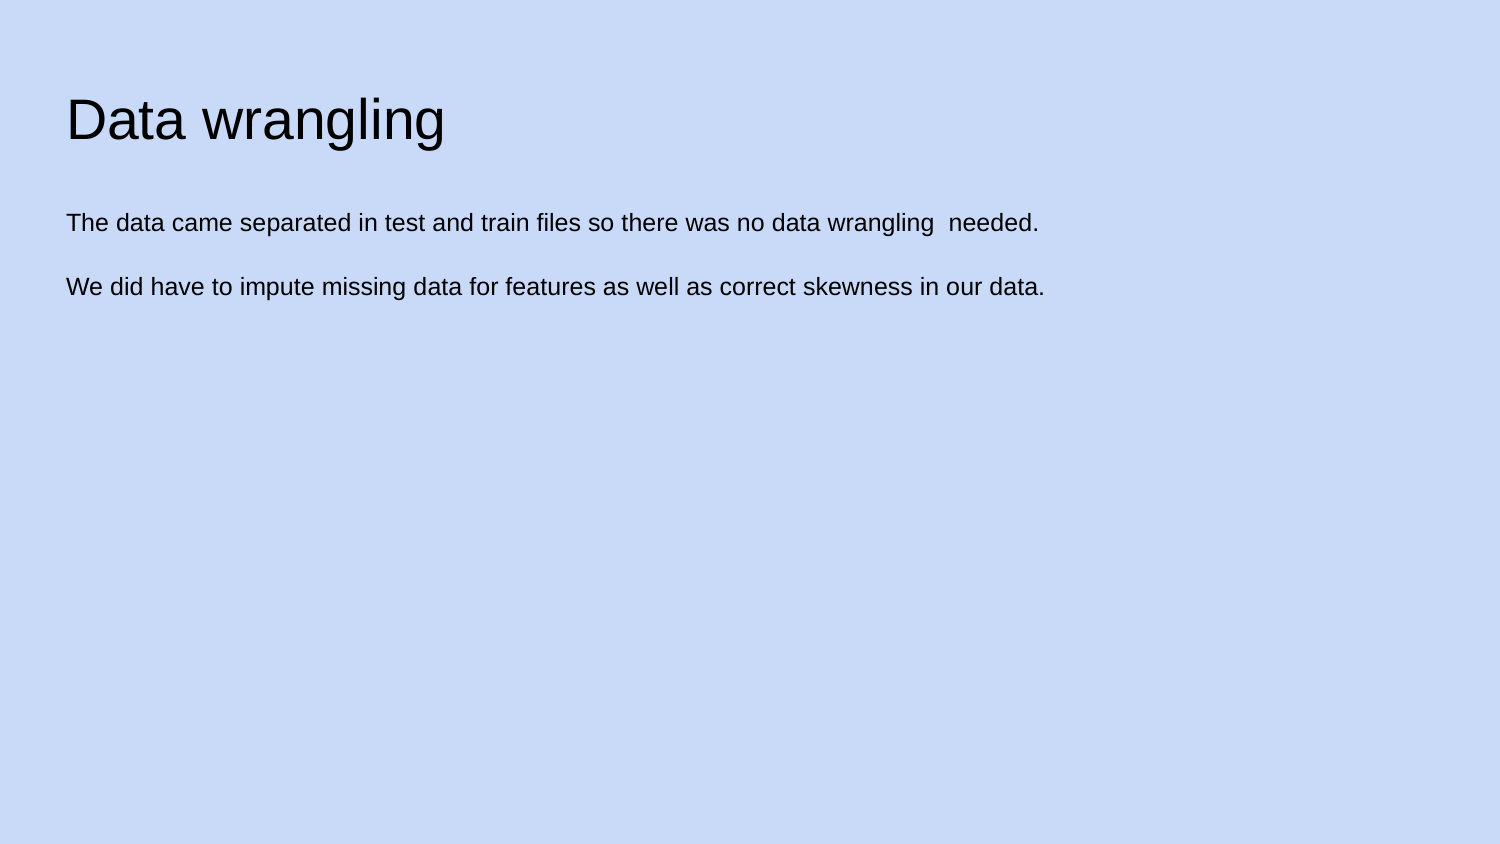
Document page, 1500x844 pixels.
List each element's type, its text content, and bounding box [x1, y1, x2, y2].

title Data wrangling [51, 72, 1449, 167]
list The data came separated in test and train files so there was no data wrangling needed. We did have to impute missing data for features as well as correct skewness in our data. [51, 189, 1449, 750]
